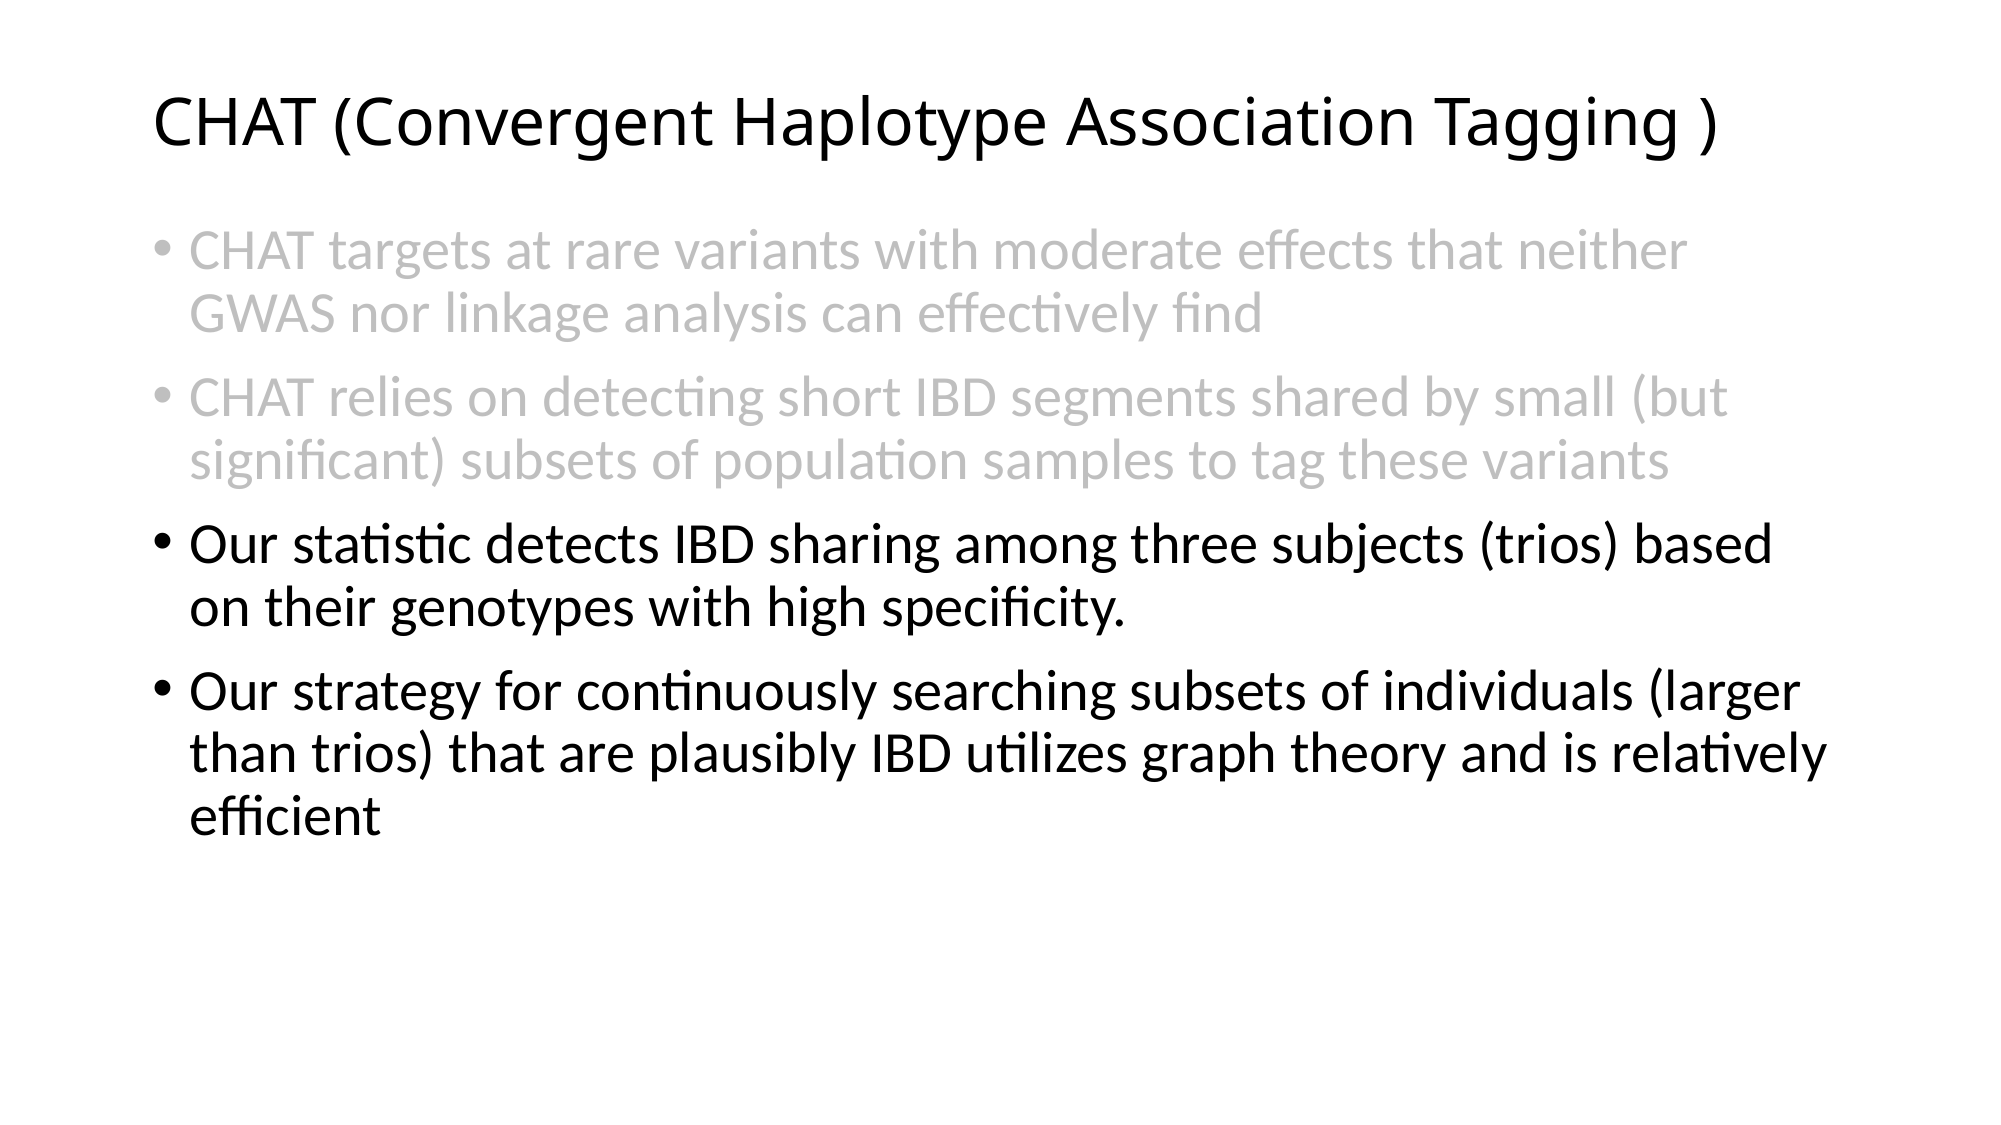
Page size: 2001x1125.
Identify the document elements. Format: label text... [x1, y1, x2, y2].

title CHAT (Convergent Haplotype Association Tagging ) [137, 59, 1863, 189]
list CHAT targets at rare variants with moderate effects that neither GWAS nor linkage analysis can effectively find CHAT relies on detecting short IBD segments shared by small (but significant) subsets of population samples to tag these variants Our statistic detects IBD sharing among three subjects (trios) based on their genotypes with high specificity. Our strategy for continuously searching subsets of individuals (larger than trios) that are plausibly IBD utilizes graph theory and is relatively efficient [137, 211, 1863, 1014]
